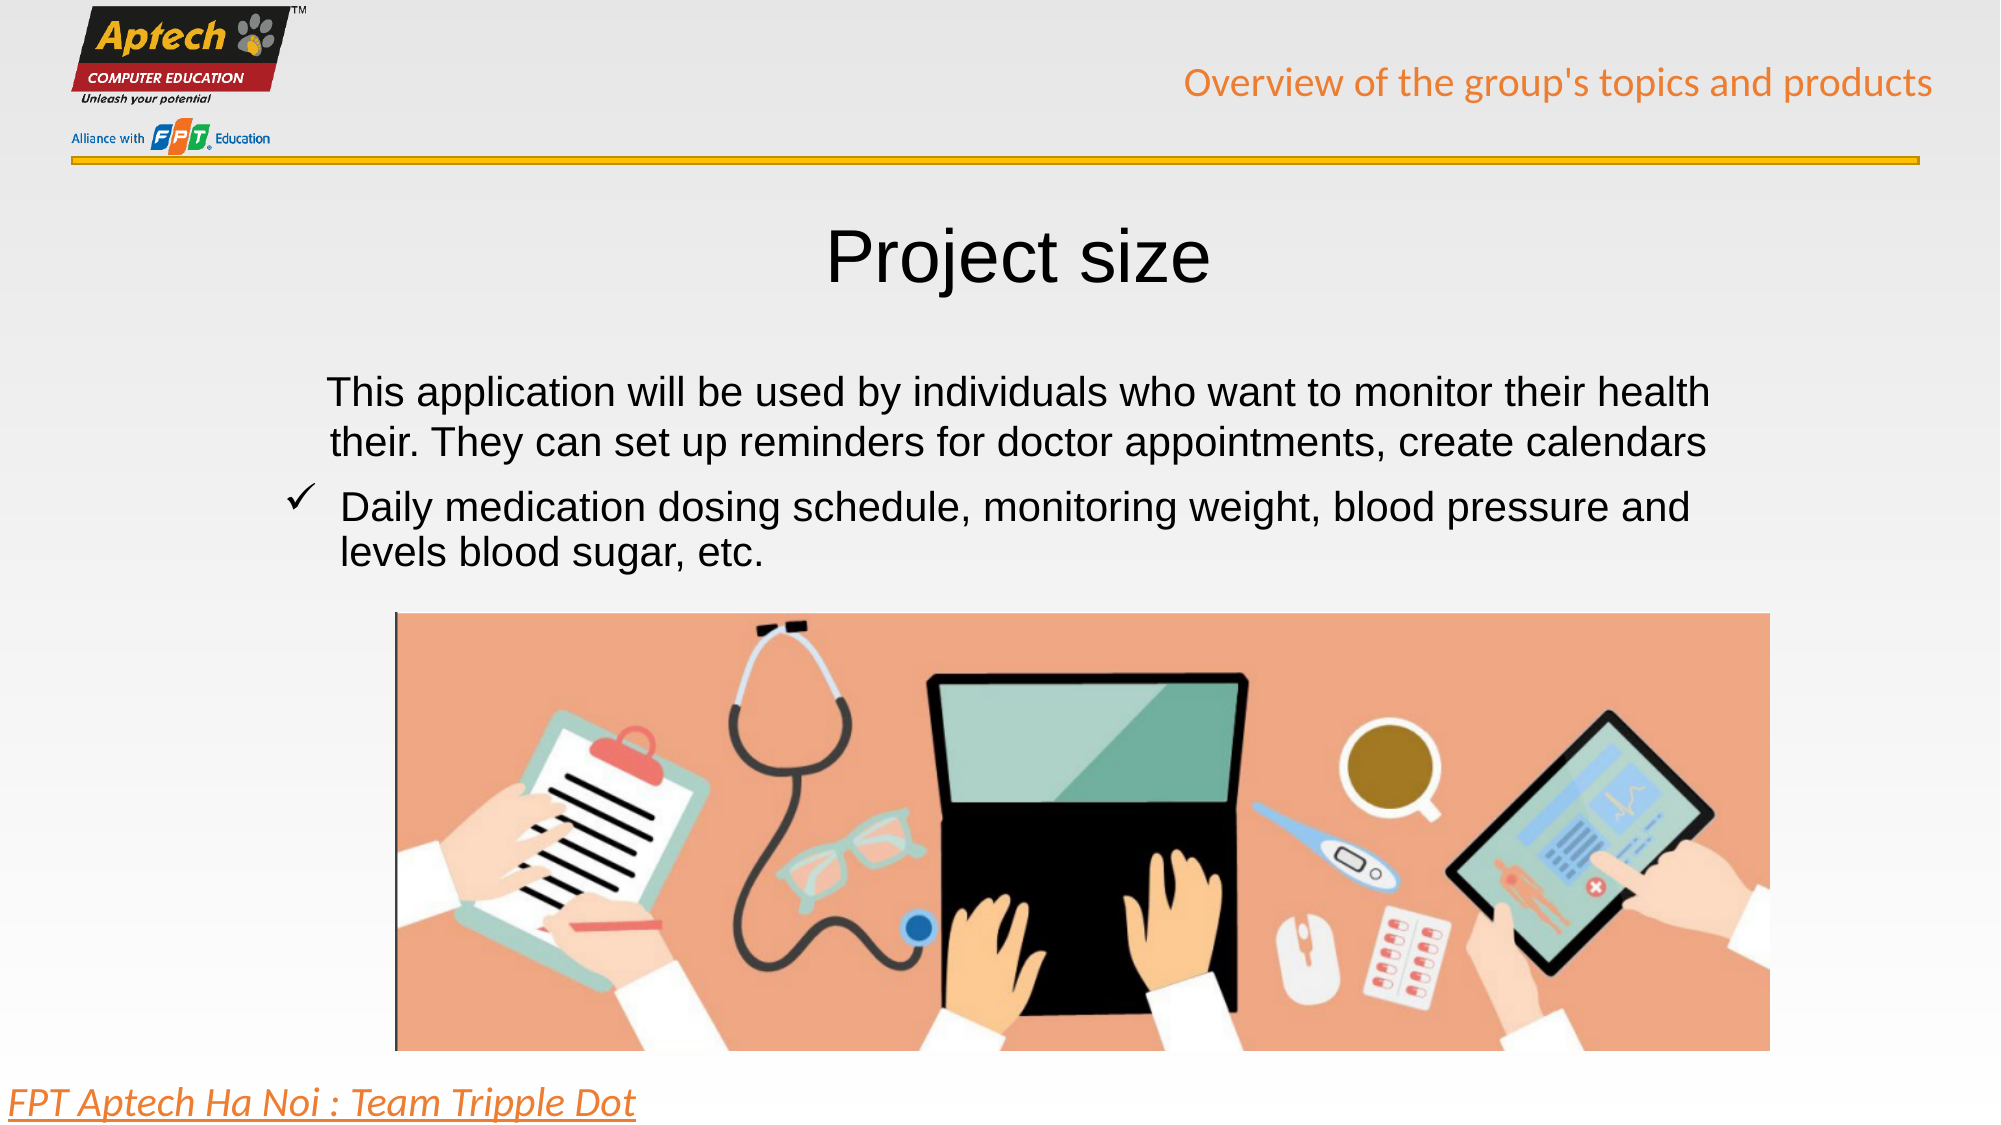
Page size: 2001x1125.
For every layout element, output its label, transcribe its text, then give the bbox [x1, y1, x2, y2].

text_box [71, 156, 1920, 165]
picture [395, 612, 1770, 1051]
title Project size [268, 221, 1769, 306]
picture [71, 6, 306, 155]
text_box FPT Aptech Ha Noi : Team Tripple Dot [0, 1066, 693, 1125]
subtitle This application will be used by individuals who want to monitor their health their. They can set up reminders for doctor appointments, create calendars Daily medication dosing schedule, monitoring weight, blood pressure and levels blood sugar, etc. [268, 357, 1769, 1060]
text_box Overview of the group's topics and products [1168, 47, 1949, 163]
